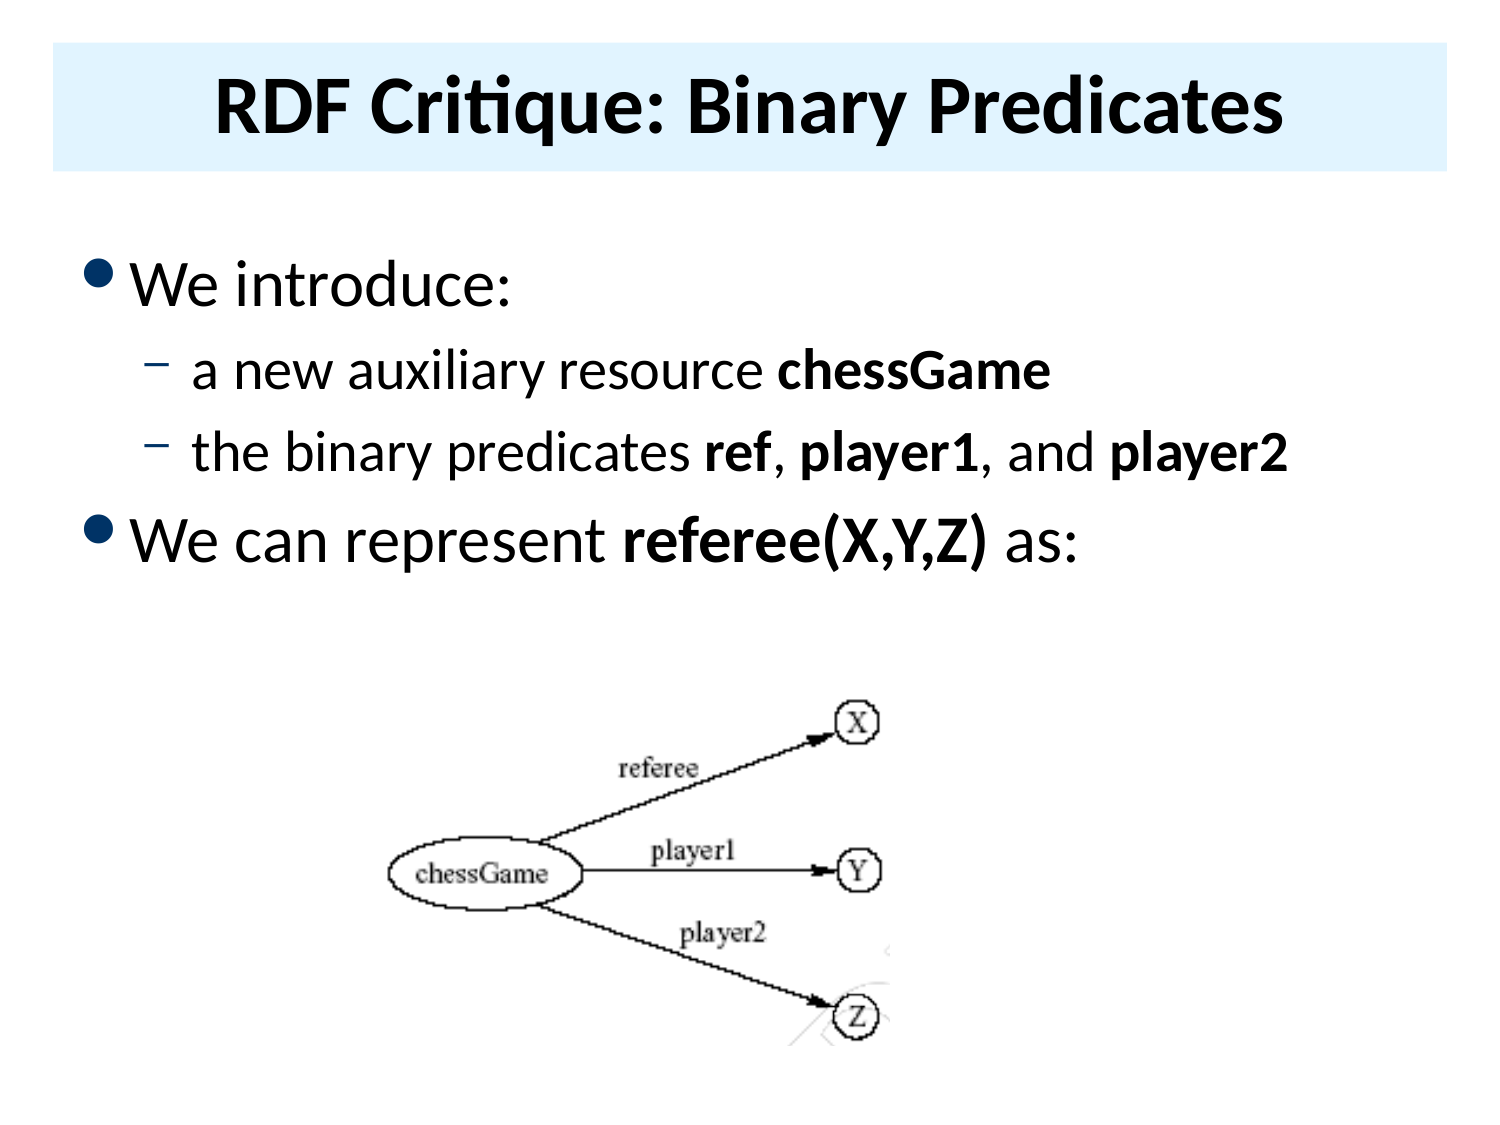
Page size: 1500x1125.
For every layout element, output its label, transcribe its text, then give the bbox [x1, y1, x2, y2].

title RDF Critique: Binary Predicates [53, 42, 1447, 172]
list We introduce: a new auxiliary resource chessGame the binary predicates ref, player1, and player2 We can represent referee(X,Y,Z) as: [64, 231, 1436, 1047]
picture [383, 692, 890, 1046]
